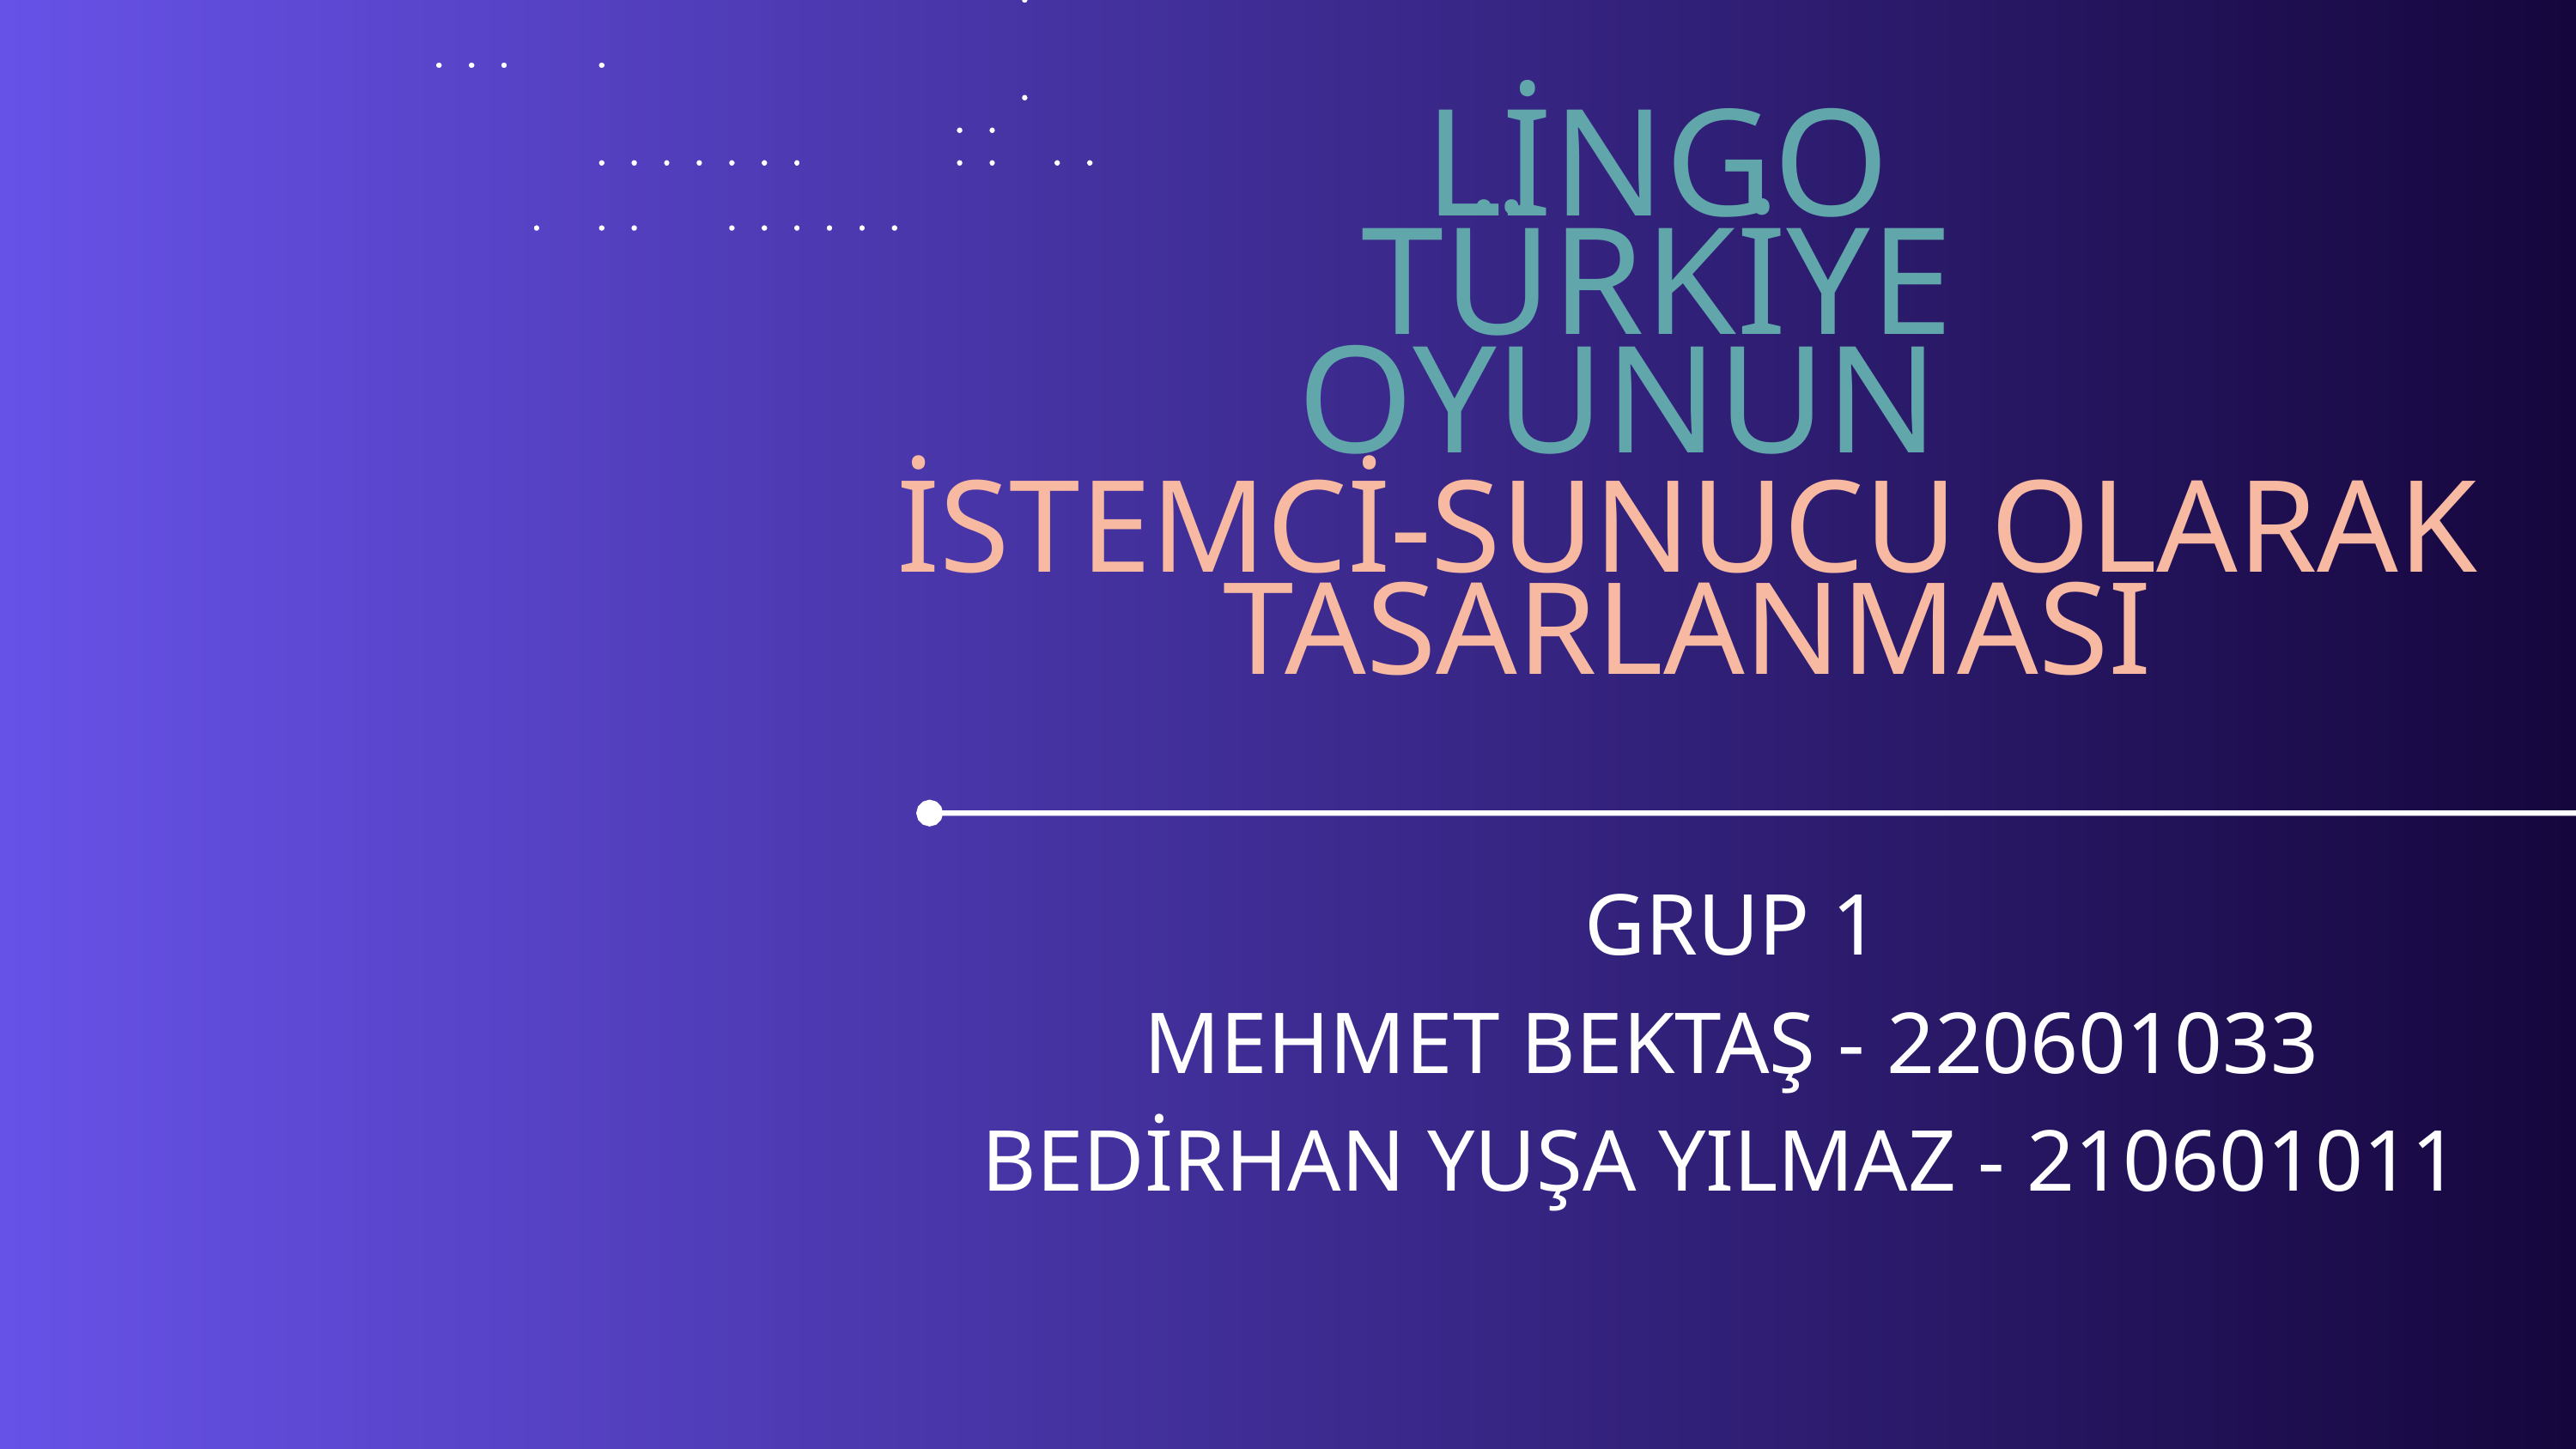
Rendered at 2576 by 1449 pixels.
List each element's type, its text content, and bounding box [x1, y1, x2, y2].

text_box İSTEMCİ-SUNUCU OLARAK TASARLANMASI [820, 495, 2555, 700]
text_box LİNGO TÜRKİYE OYUNUN [1134, 126, 2180, 483]
text_box [920, 803, 2576, 822]
picture [432, 0, 1097, 233]
text_box GRUP 1 MEHMET BEKTAŞ - 220601033 BEDİRHAN YUŞA YILMAZ - 210601011 [954, 854, 2511, 1208]
